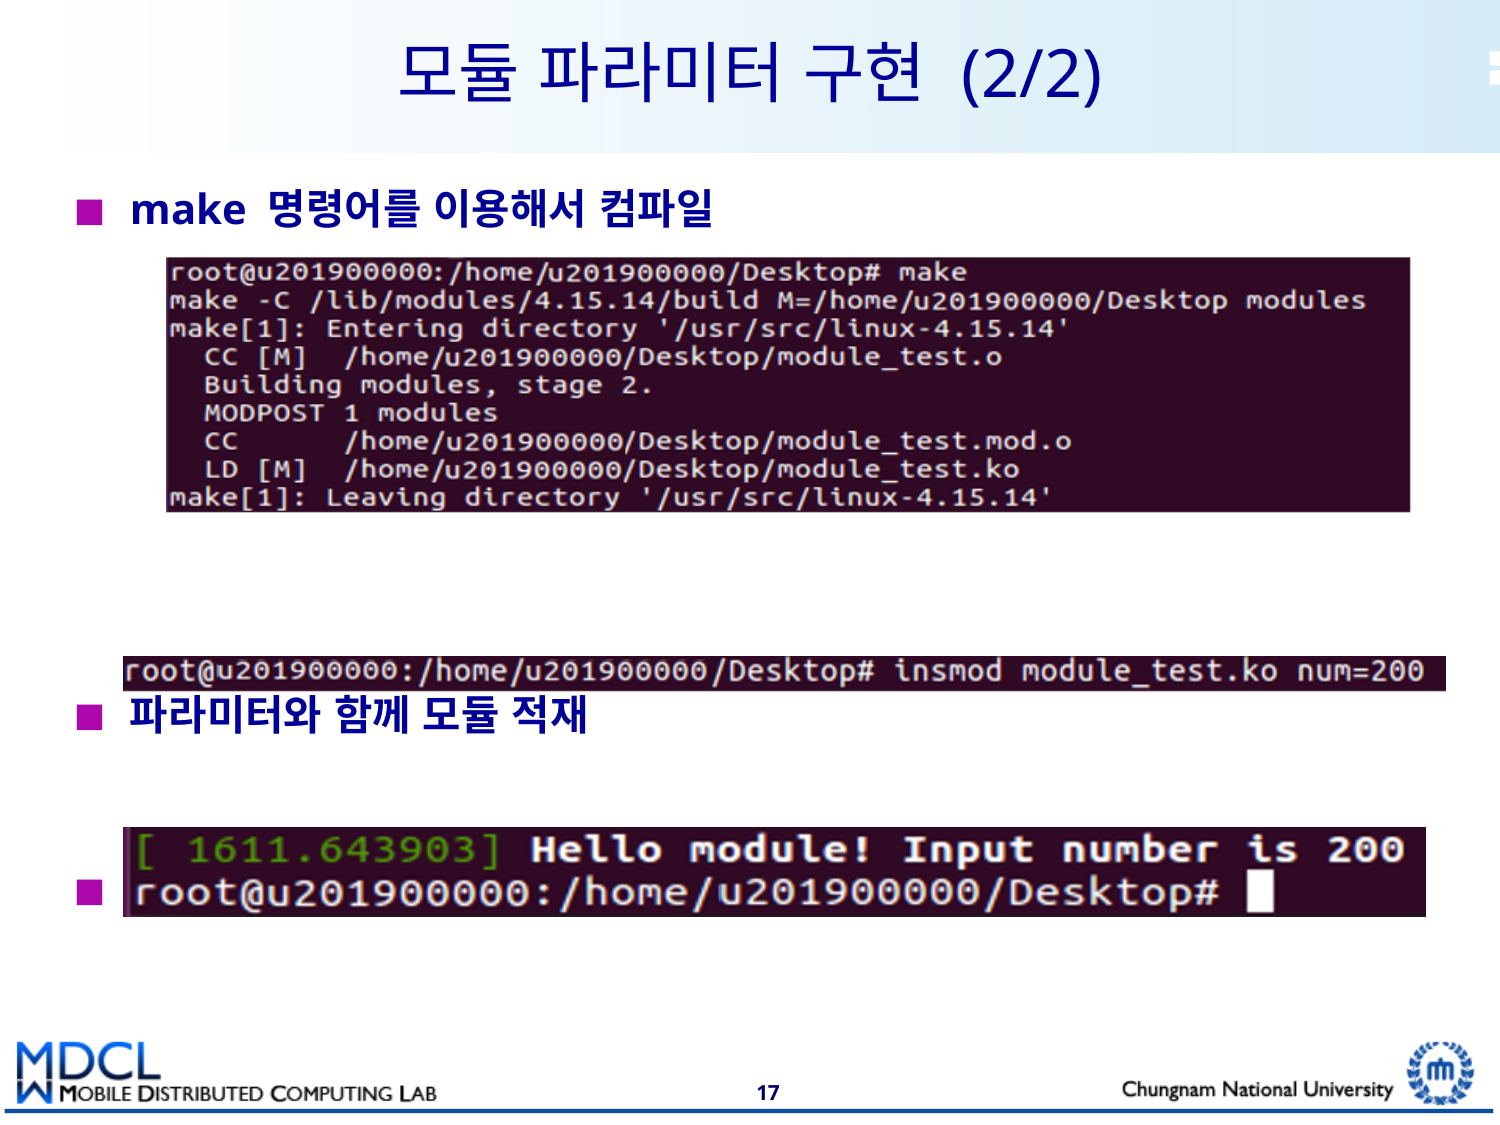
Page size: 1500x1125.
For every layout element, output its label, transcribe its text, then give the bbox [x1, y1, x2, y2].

picture [0, 1034, 1500, 1123]
picture [0, 0, 1500, 153]
picture [123, 656, 1446, 694]
picture [166, 255, 1413, 515]
list make 명령어를 이용해서 컴파일 파라미터와 함께 모듈 적재 dmesg 명령어를 이용하여 모듈 동작 확인 [58, 175, 1441, 1008]
picture [123, 827, 1426, 918]
title 모듈 파라미터 구현 (2/2) [75, 23, 1425, 129]
